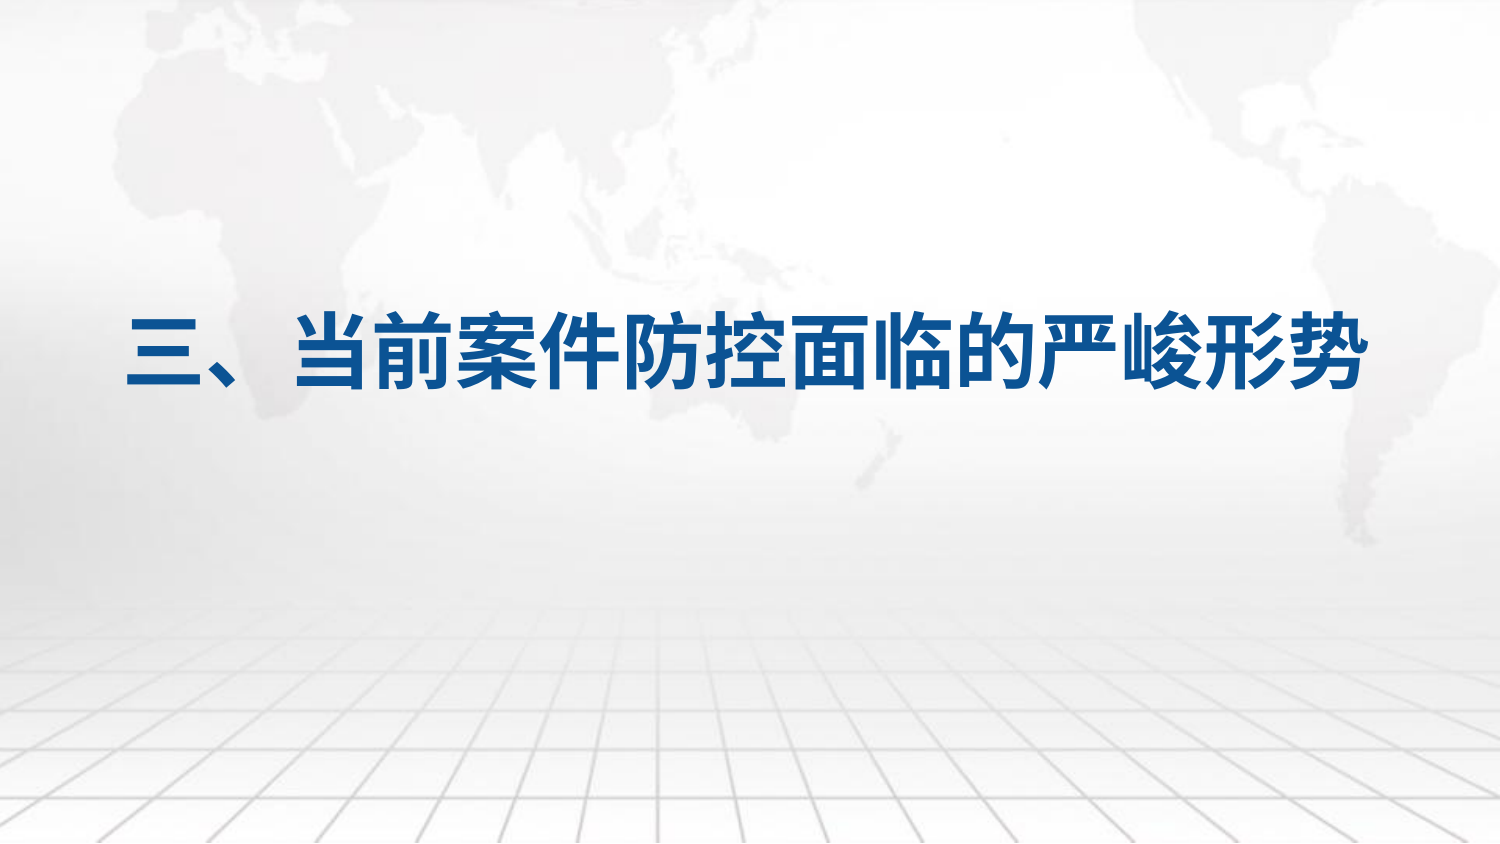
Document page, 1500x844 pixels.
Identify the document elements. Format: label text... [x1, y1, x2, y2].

text_box 三、当前案件防控面临的严峻形势 [107, 291, 1386, 407]
picture [0, 0, 1500, 843]
